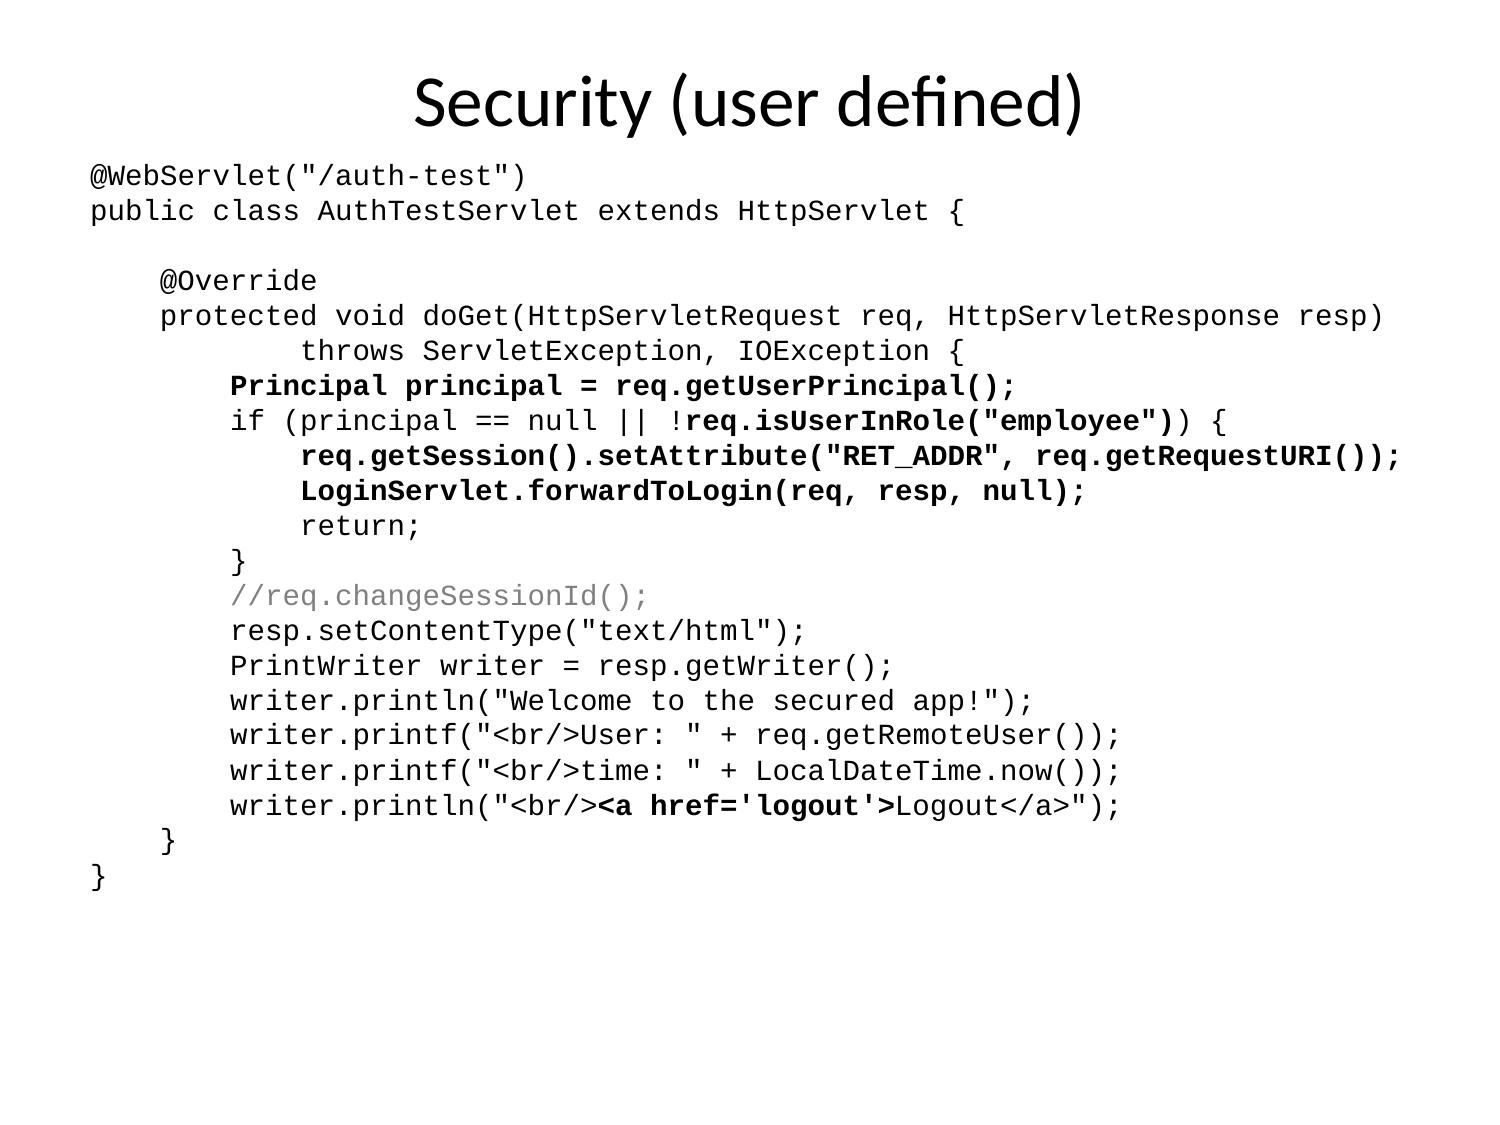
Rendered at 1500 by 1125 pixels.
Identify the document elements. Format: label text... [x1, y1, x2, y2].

title Security (user defined) [75, 45, 1425, 149]
list @WebServlet("/auth-test") public class AuthTestServlet extends HttpServlet { @Override protected void doGet(HttpServletRequest req, HttpServletResponse resp) throws ServletException, IOException { Principal principal = req.getUserPrincipal(); if (principal == null || !req.isUserInRole("employee")) { req.getSession().setAttribute("RET_ADDR", req.getRequestURI()); LoginServlet.forwardToLogin(req, resp, null); return; } //req.changeSessionId(); resp.setContentType("text/html"); PrintWriter writer = resp.getWriter(); writer.println("Welcome to the secured app!"); writer.printf("<br/>User: " + req.getRemoteUser()); writer.printf("<br/>time: " + LocalDateTime.now()); writer.println("<br/><a href='logout'>Logout</a>"); } } [75, 149, 1425, 1047]
